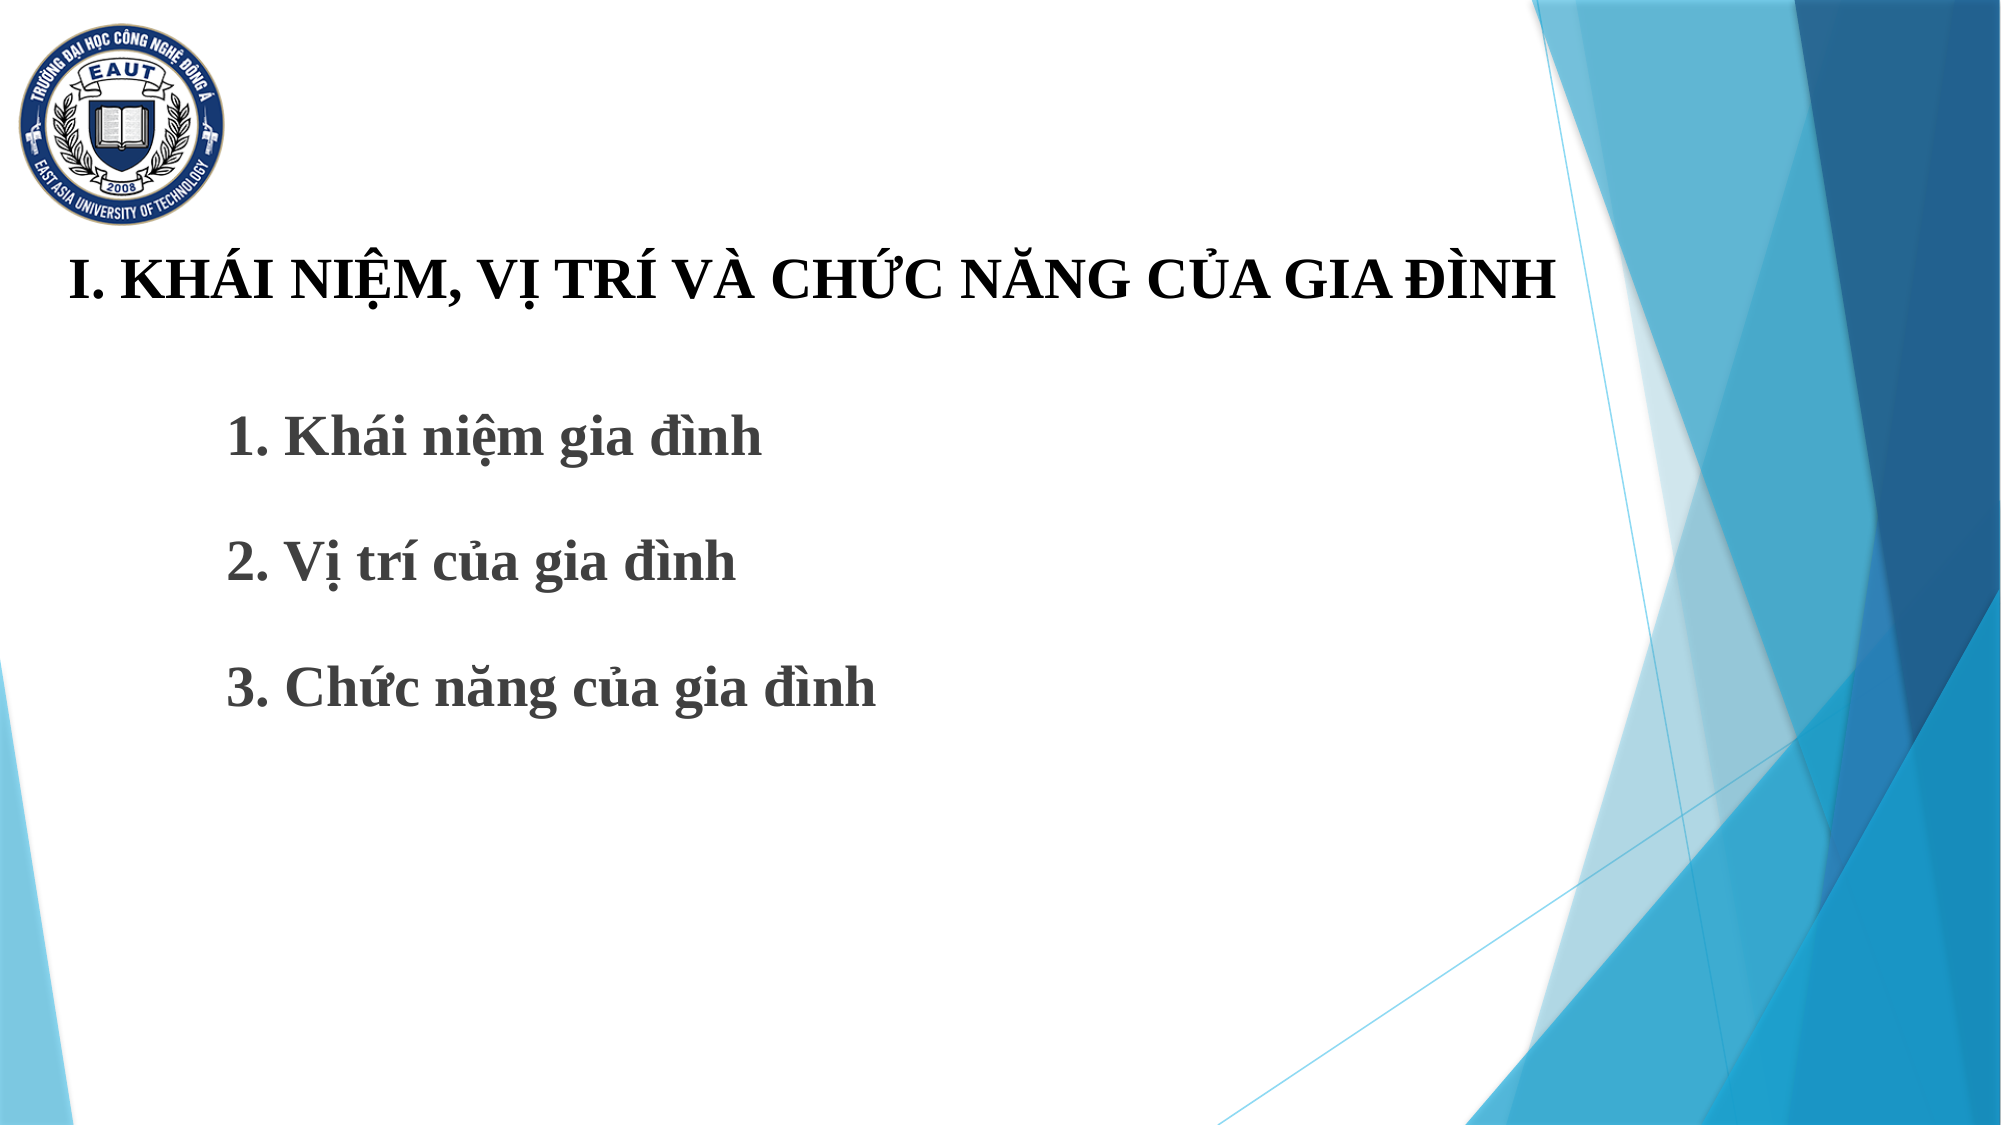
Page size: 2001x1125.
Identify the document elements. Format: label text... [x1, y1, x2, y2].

list 1. Khái niệm gia đình 2. Vị trí của gia đình 3. Chức năng của gia đình [211, 354, 1622, 992]
title I. KHÁI NIỆM, VỊ TRÍ VÀ CHỨC NĂNG CỦA GIA ĐÌNH [47, 197, 1593, 415]
picture [18, 23, 226, 227]
